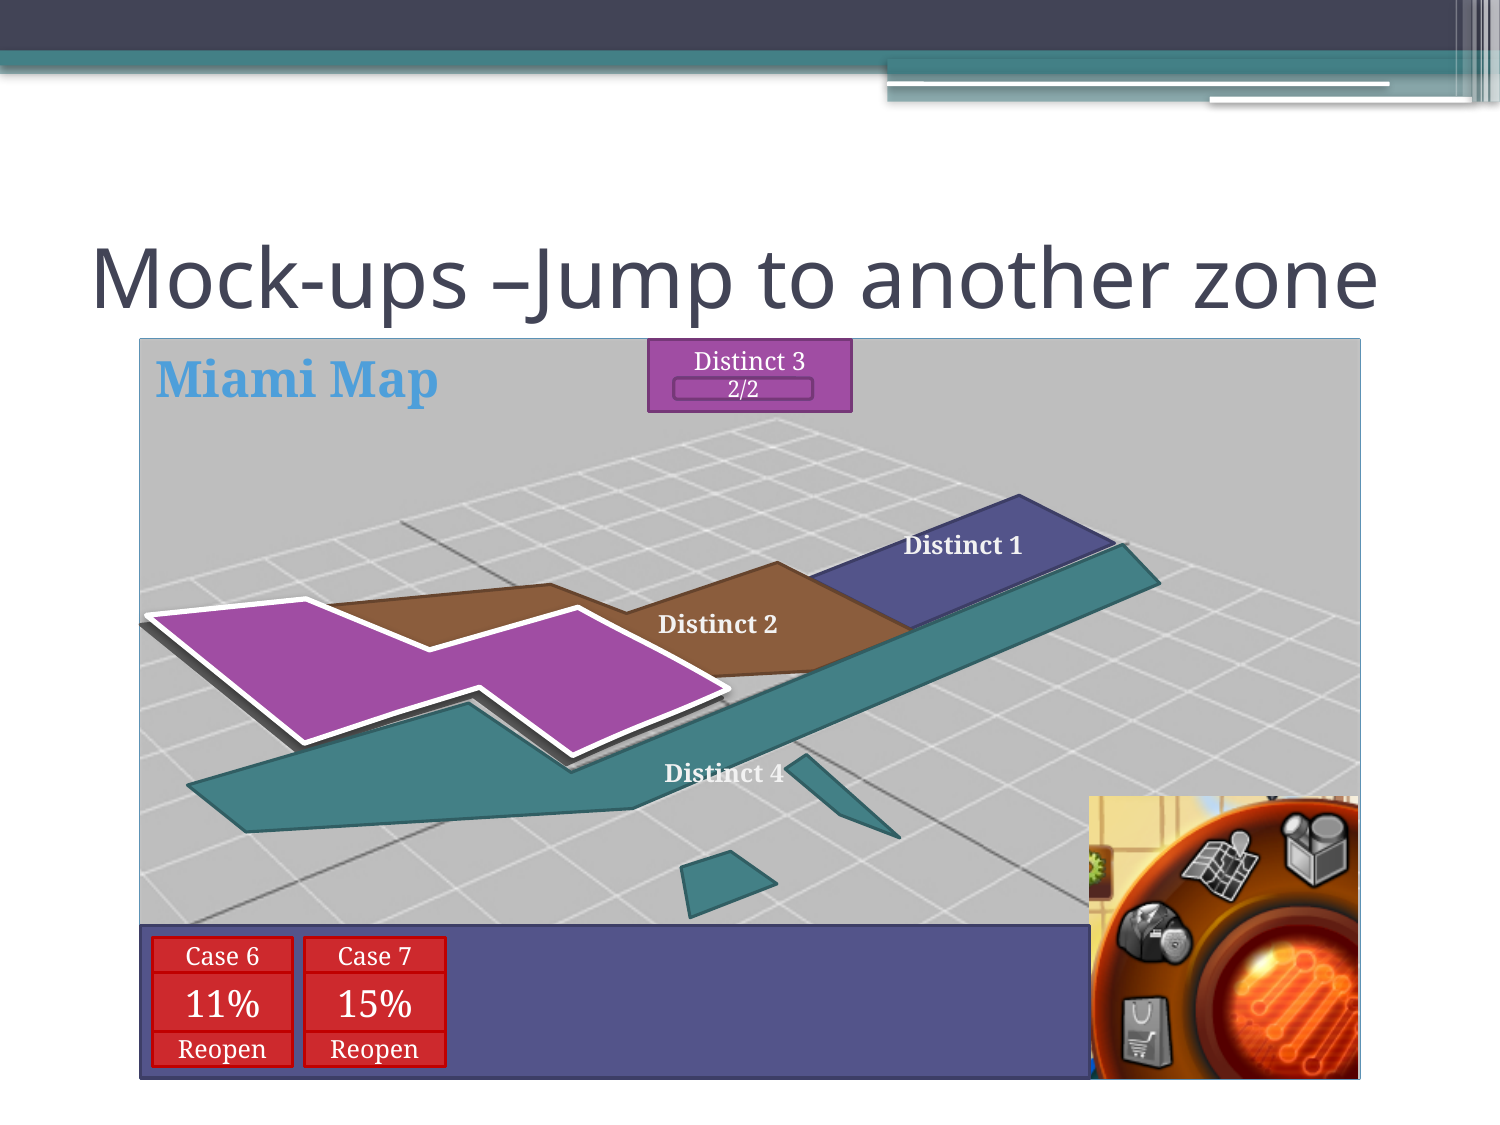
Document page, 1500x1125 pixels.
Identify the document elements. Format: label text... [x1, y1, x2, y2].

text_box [187, 544, 1161, 909]
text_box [648, 339, 852, 412]
picture [140, 339, 1360, 1079]
title Mock-ups –Jump to another zone [75, 187, 1425, 363]
